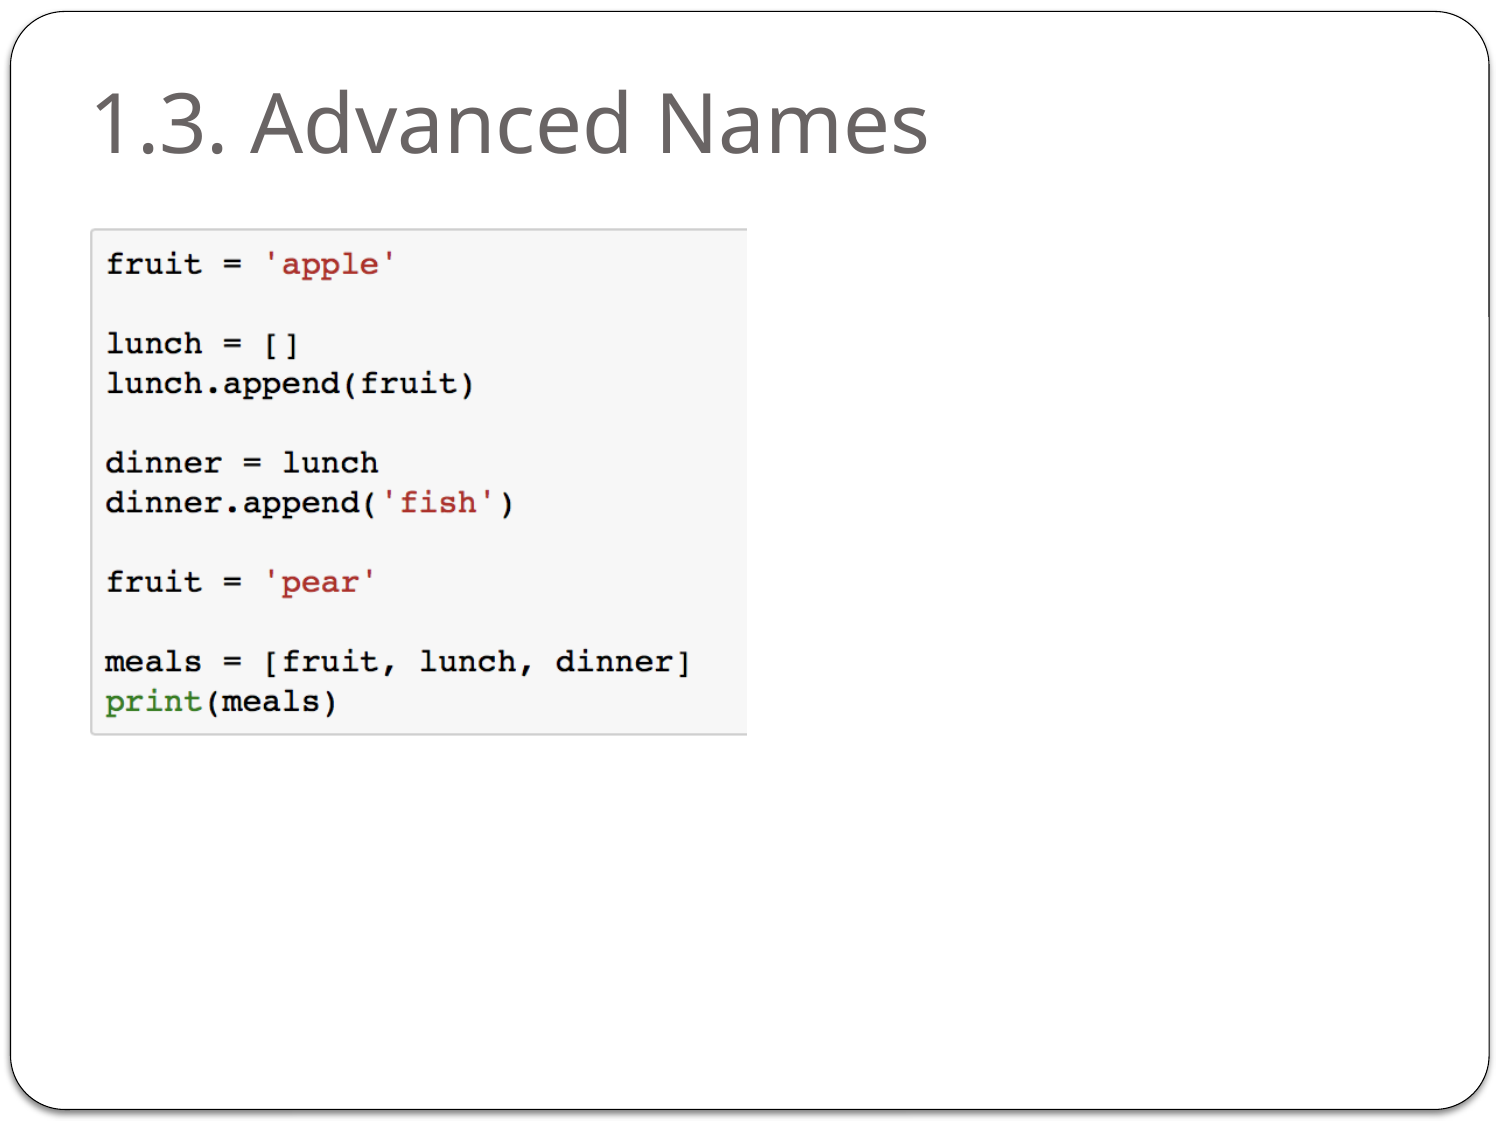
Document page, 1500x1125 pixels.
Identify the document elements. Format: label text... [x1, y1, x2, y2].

title 1.3. Advanced Names [75, 0, 1350, 185]
picture [74, 212, 748, 738]
